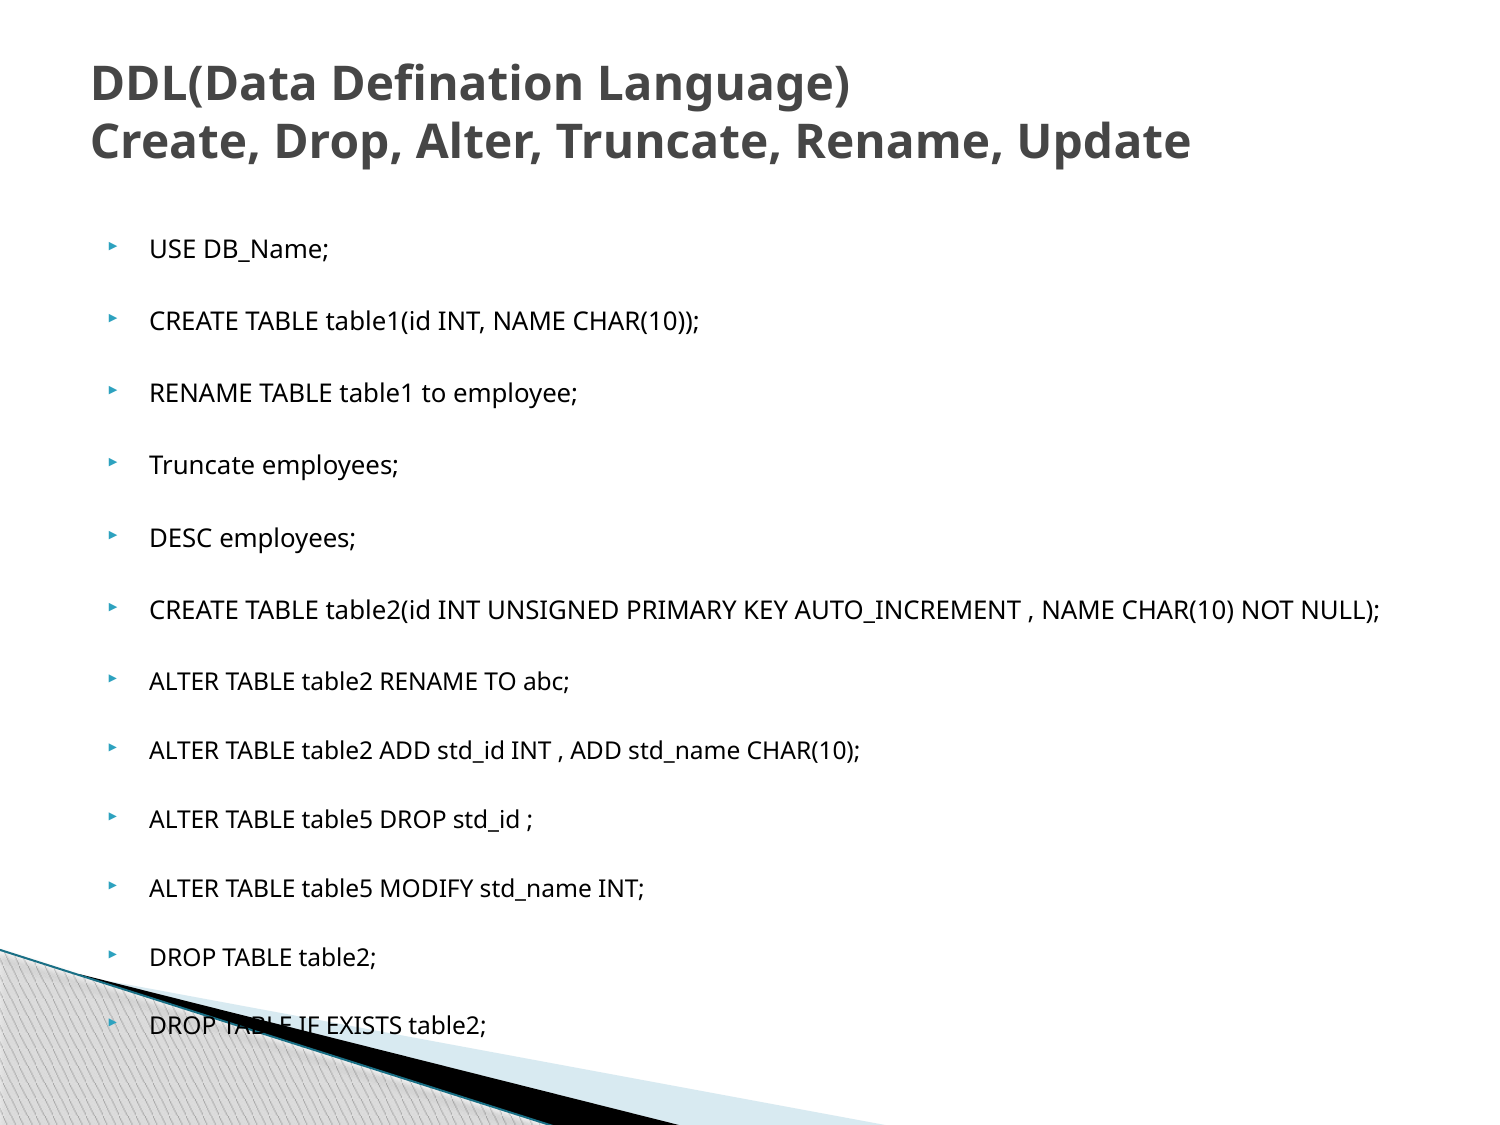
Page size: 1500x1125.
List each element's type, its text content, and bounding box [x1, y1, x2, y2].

title DDL(Data Defination Language) Create, Drop, Alter, Truncate, Rename, Update [75, 45, 1425, 233]
list USE DB_Name; CREATE TABLE table1(id INT, NAME CHAR(10)); RENAME TABLE table1 to employee; Truncate employees; DESC employees; CREATE TABLE table2(id INT UNSIGNED PRIMARY KEY AUTO_INCREMENT , NAME CHAR(10) NOT NULL); ALTER TABLE table2 RENAME TO abc; ALTER TABLE table2 ADD std_id INT , ADD std_name CHAR(10); ALTER TABLE table5 DROP std_id ; ALTER TABLE table5 MODIFY std_name INT; DROP TABLE table2; DROP TABLE IF EXISTS table2; [75, 233, 1425, 1050]
